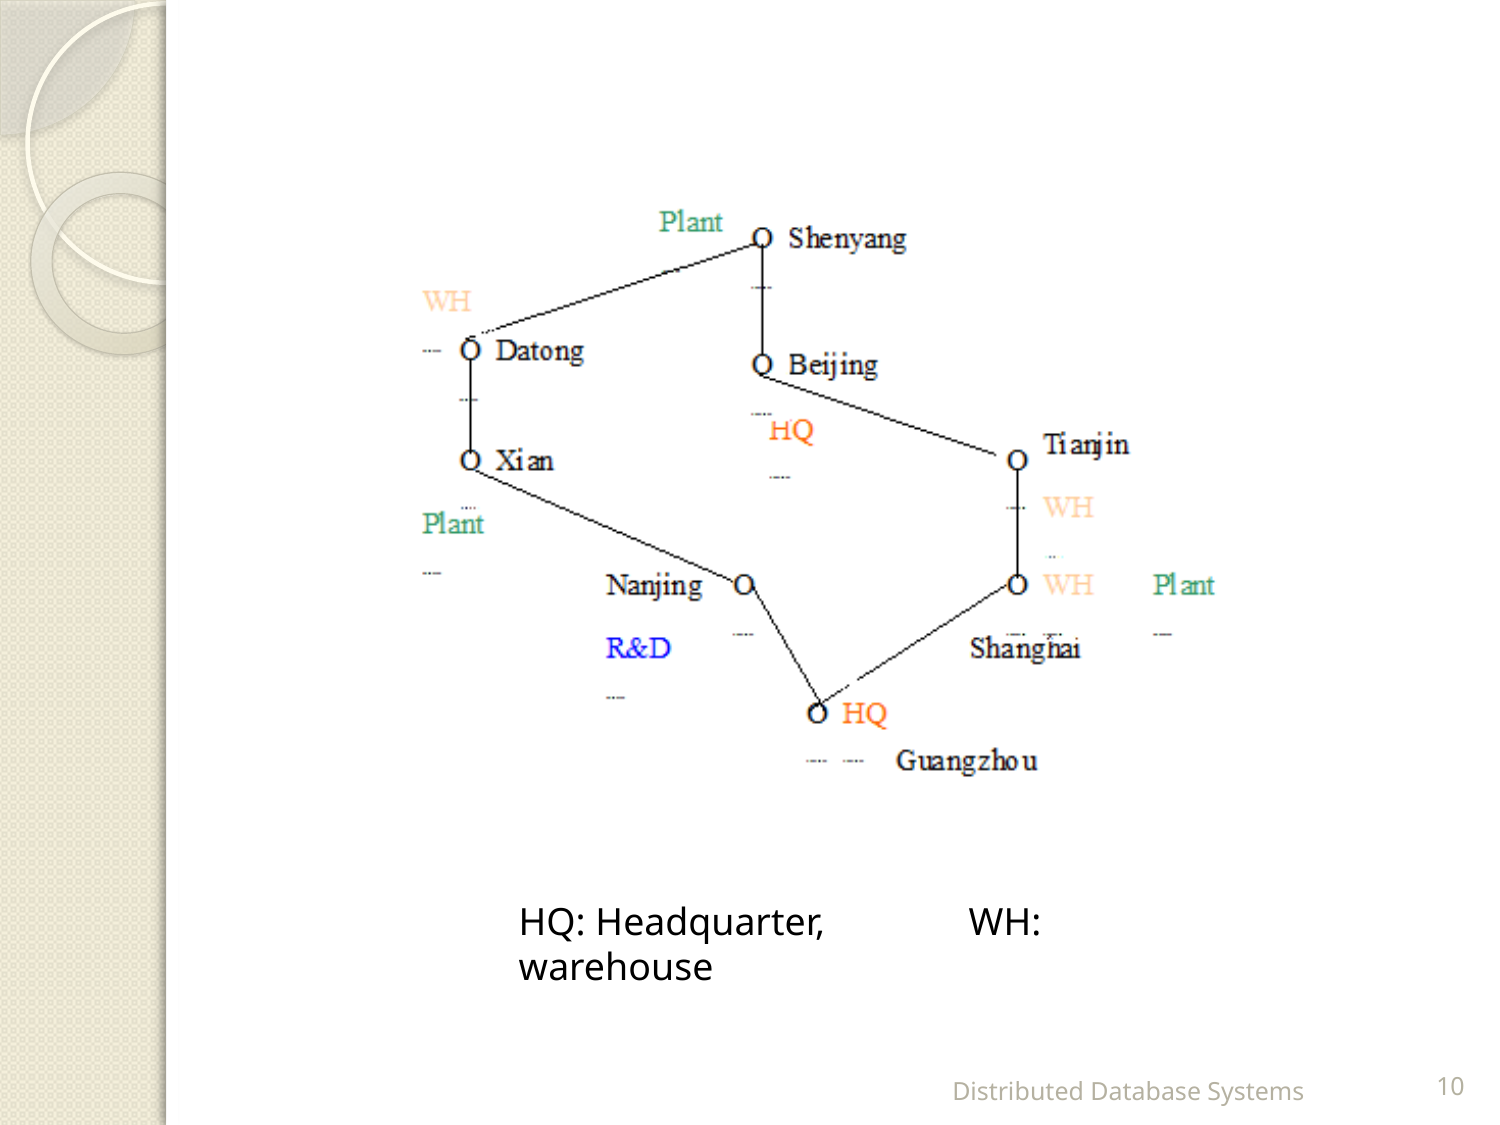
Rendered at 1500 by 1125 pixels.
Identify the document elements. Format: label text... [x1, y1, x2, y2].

picture [421, 175, 1266, 939]
footer Distributed Database Systems [937, 1034, 1413, 1113]
slide_number 10 [1413, 1034, 1488, 1113]
text_box HQ: Headquarter, WH: warehouse [503, 950, 1125, 996]
